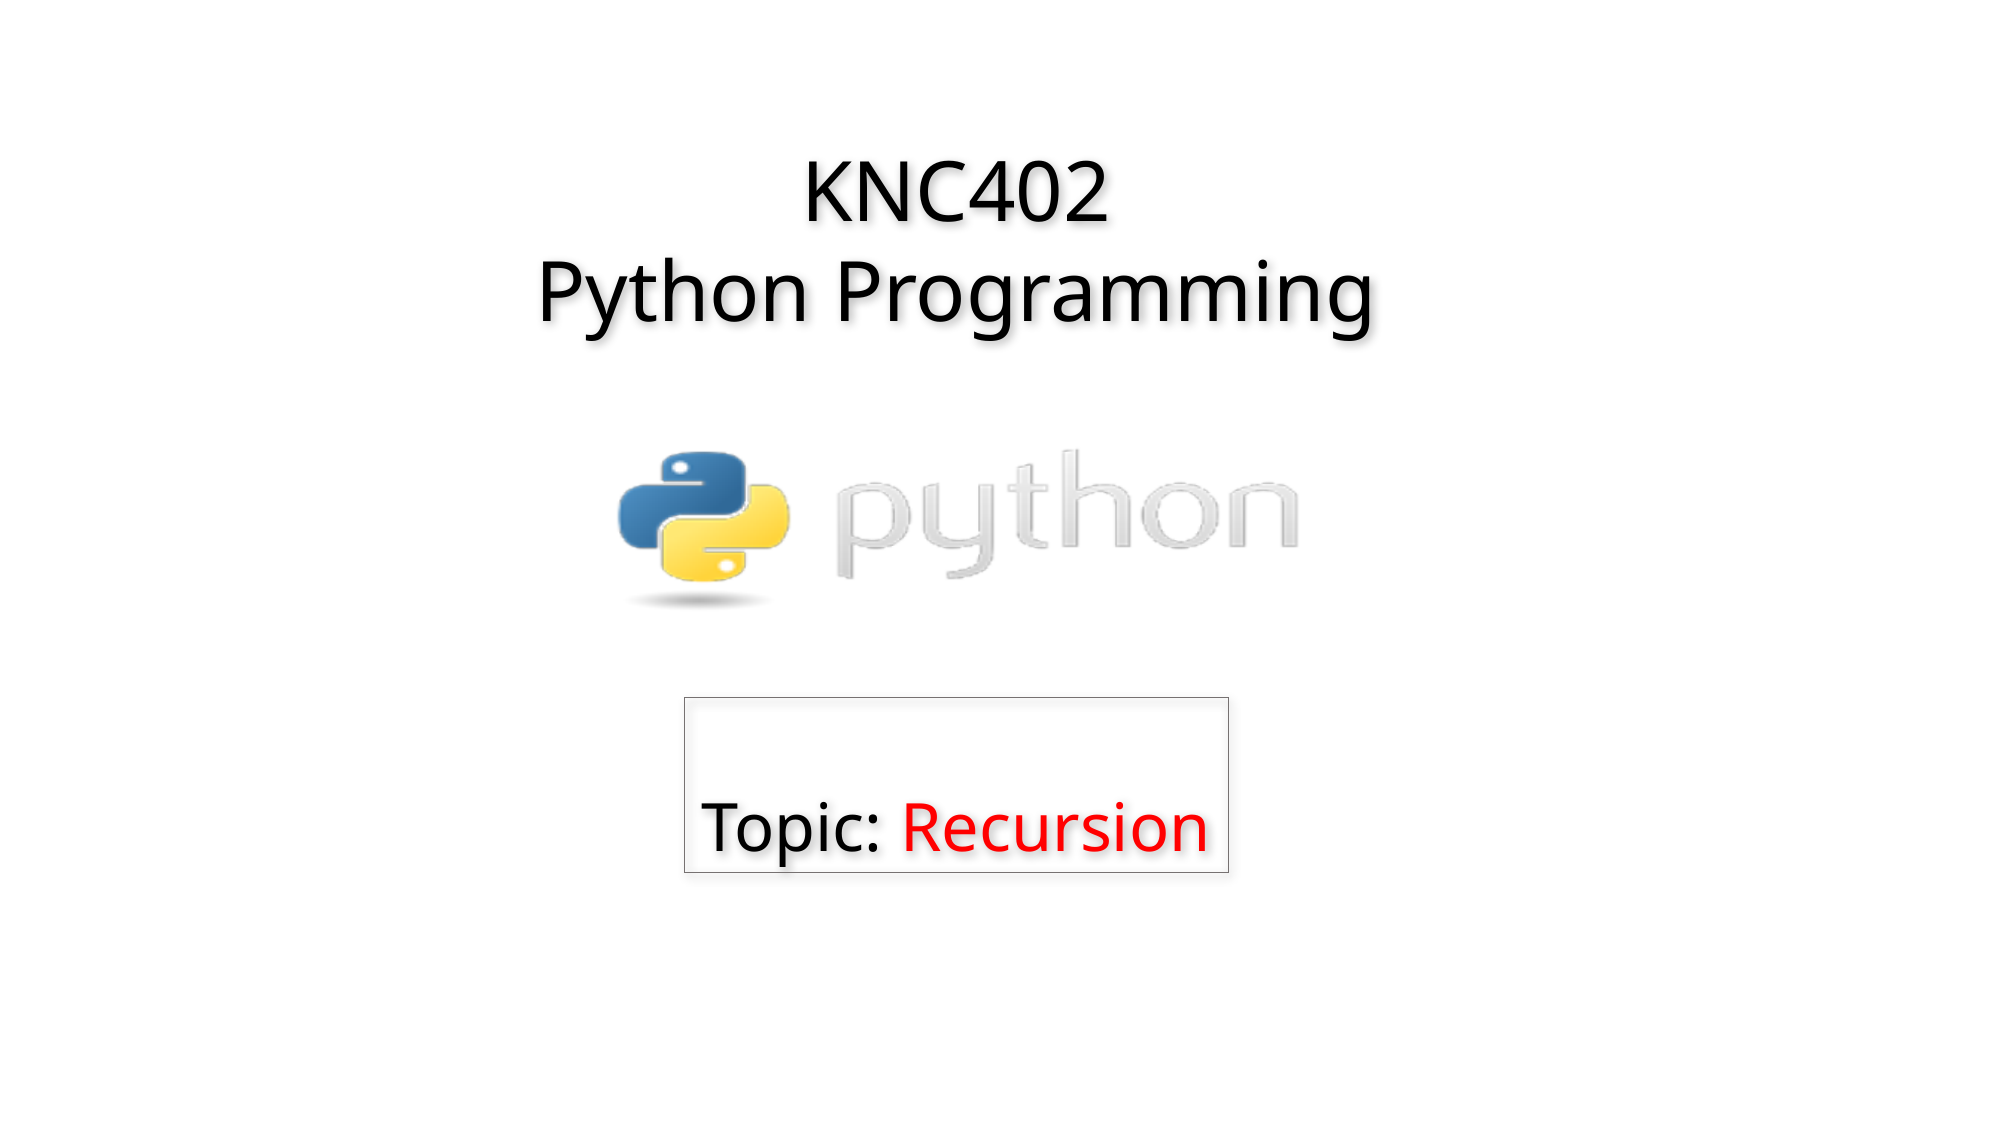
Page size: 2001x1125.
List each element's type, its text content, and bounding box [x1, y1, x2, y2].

text_box KNC402 Python Programming [477, 130, 1435, 346]
text_box Topic: Recursion [684, 697, 1229, 873]
picture [597, 429, 1311, 617]
